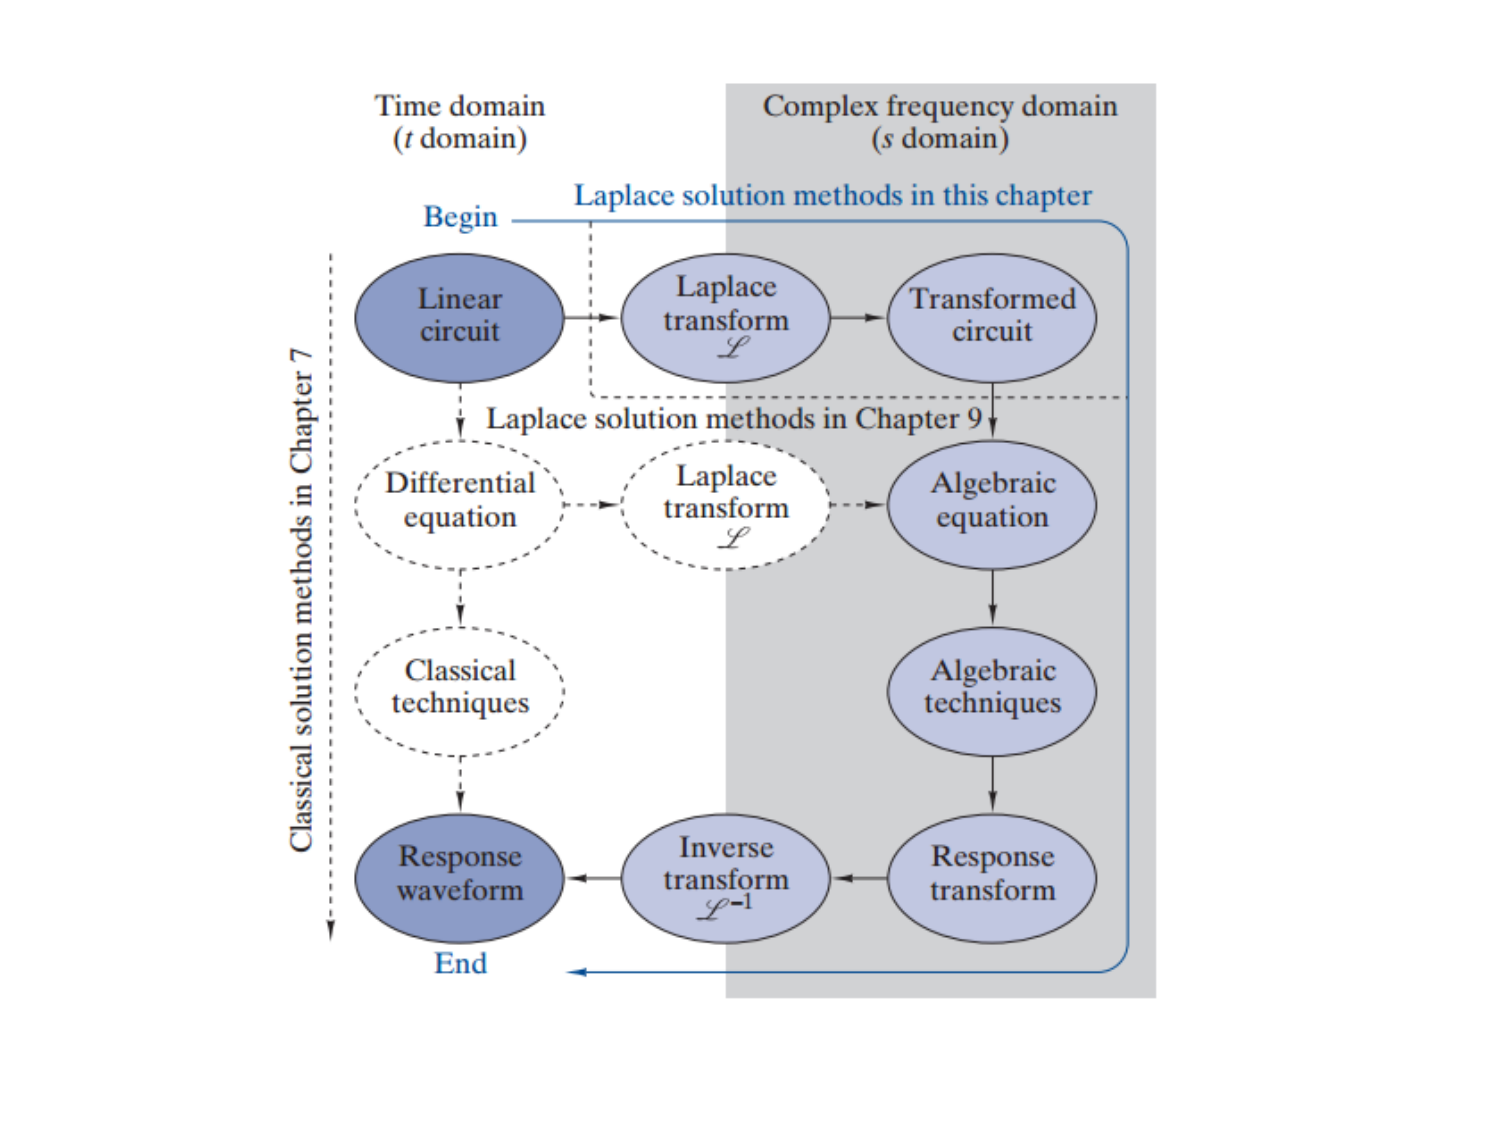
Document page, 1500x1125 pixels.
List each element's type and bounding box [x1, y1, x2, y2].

picture [256, 49, 1220, 1042]
